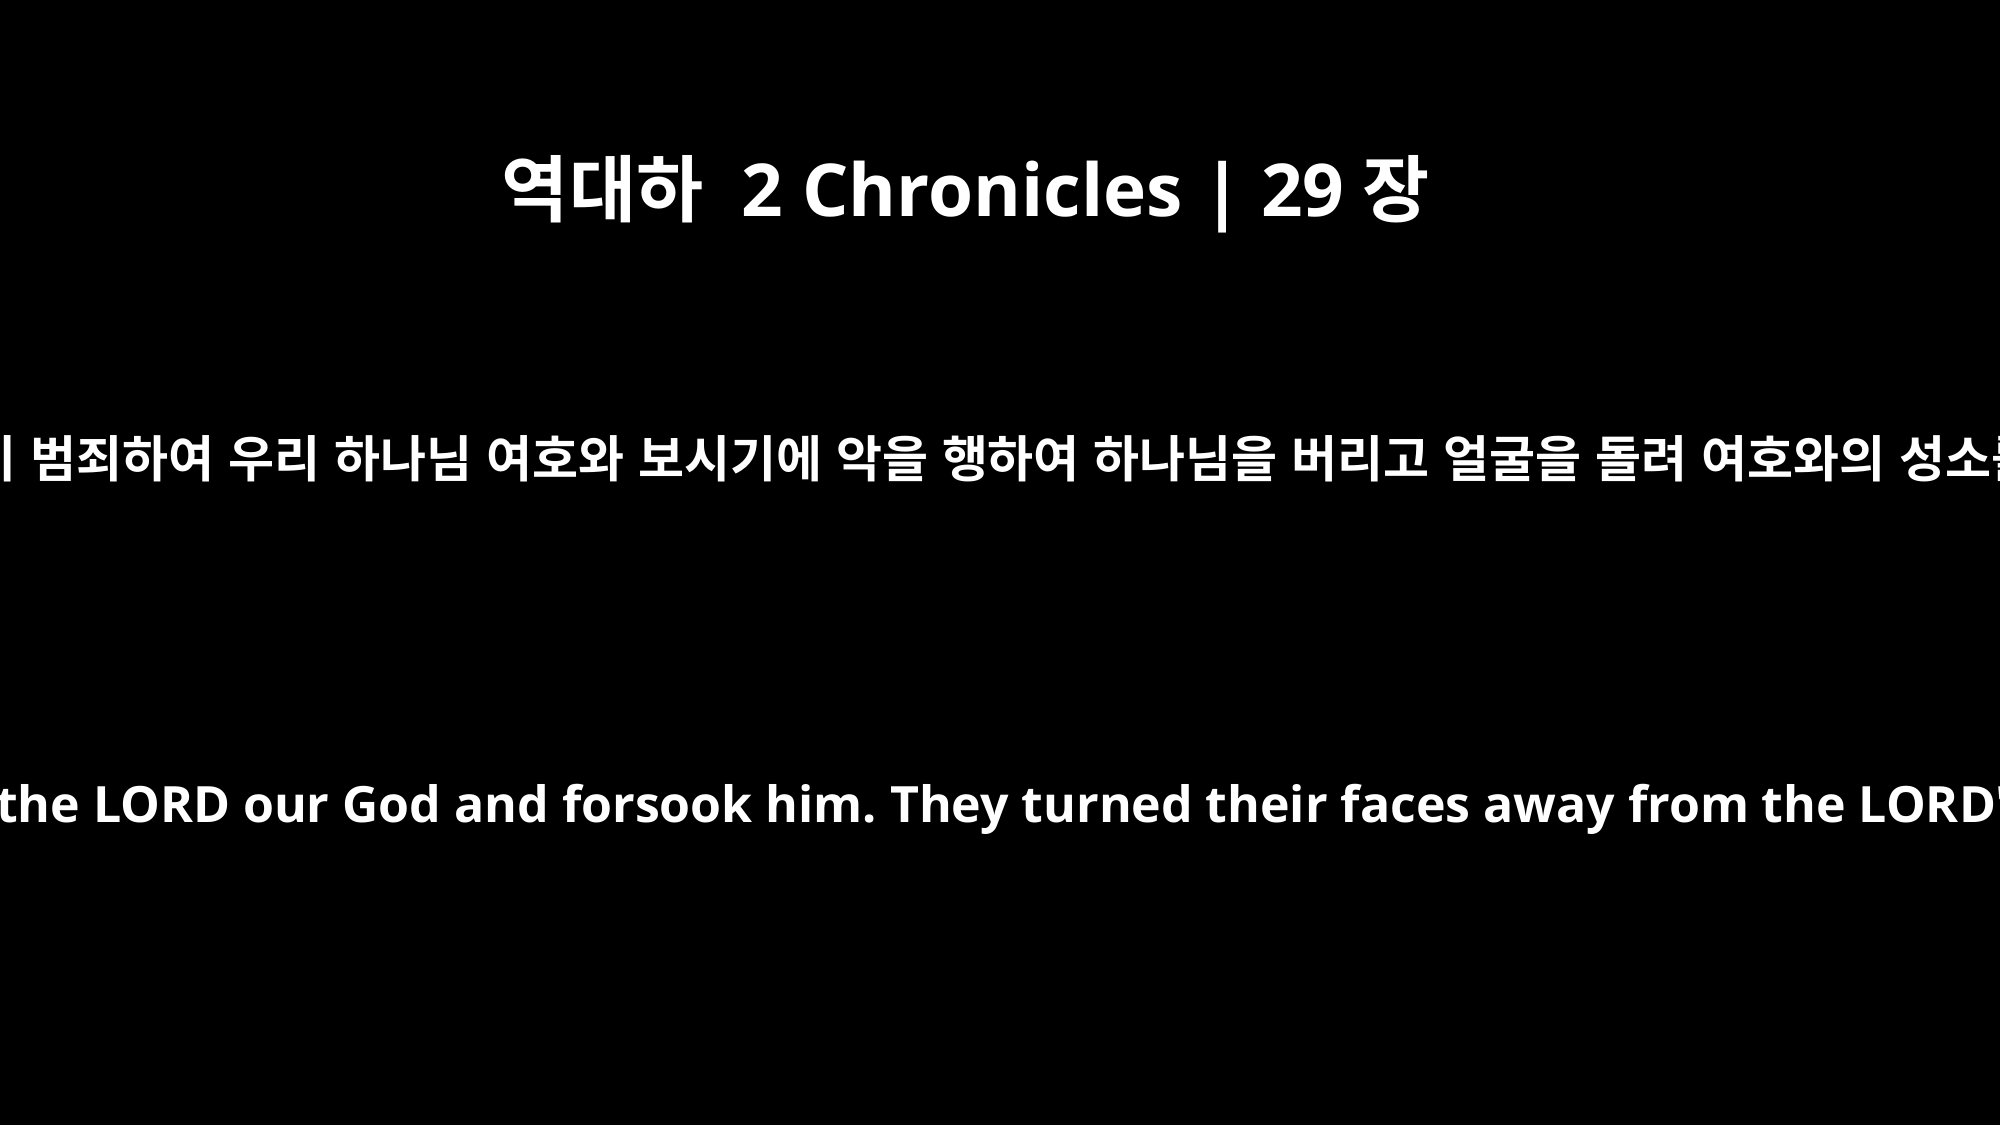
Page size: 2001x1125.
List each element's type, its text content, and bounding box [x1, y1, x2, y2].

text_box 6 우리 조상들이 범죄하여 우리 하나님 여호와 보시기에 악을 행하여 하나님을 버리고 얼굴을 돌려 여호와의 성소를 등지고 [0, 359, 2000, 495]
text_box 역대하 2 Chronicles | 29장 [487, 136, 1445, 239]
text_box Our fathers were unfaithful; they did evil in the eyes of the LORD our God and forsook him. They turned their faces away from the LORD's dwelling place and turned their backs on him. [0, 764, 2000, 840]
